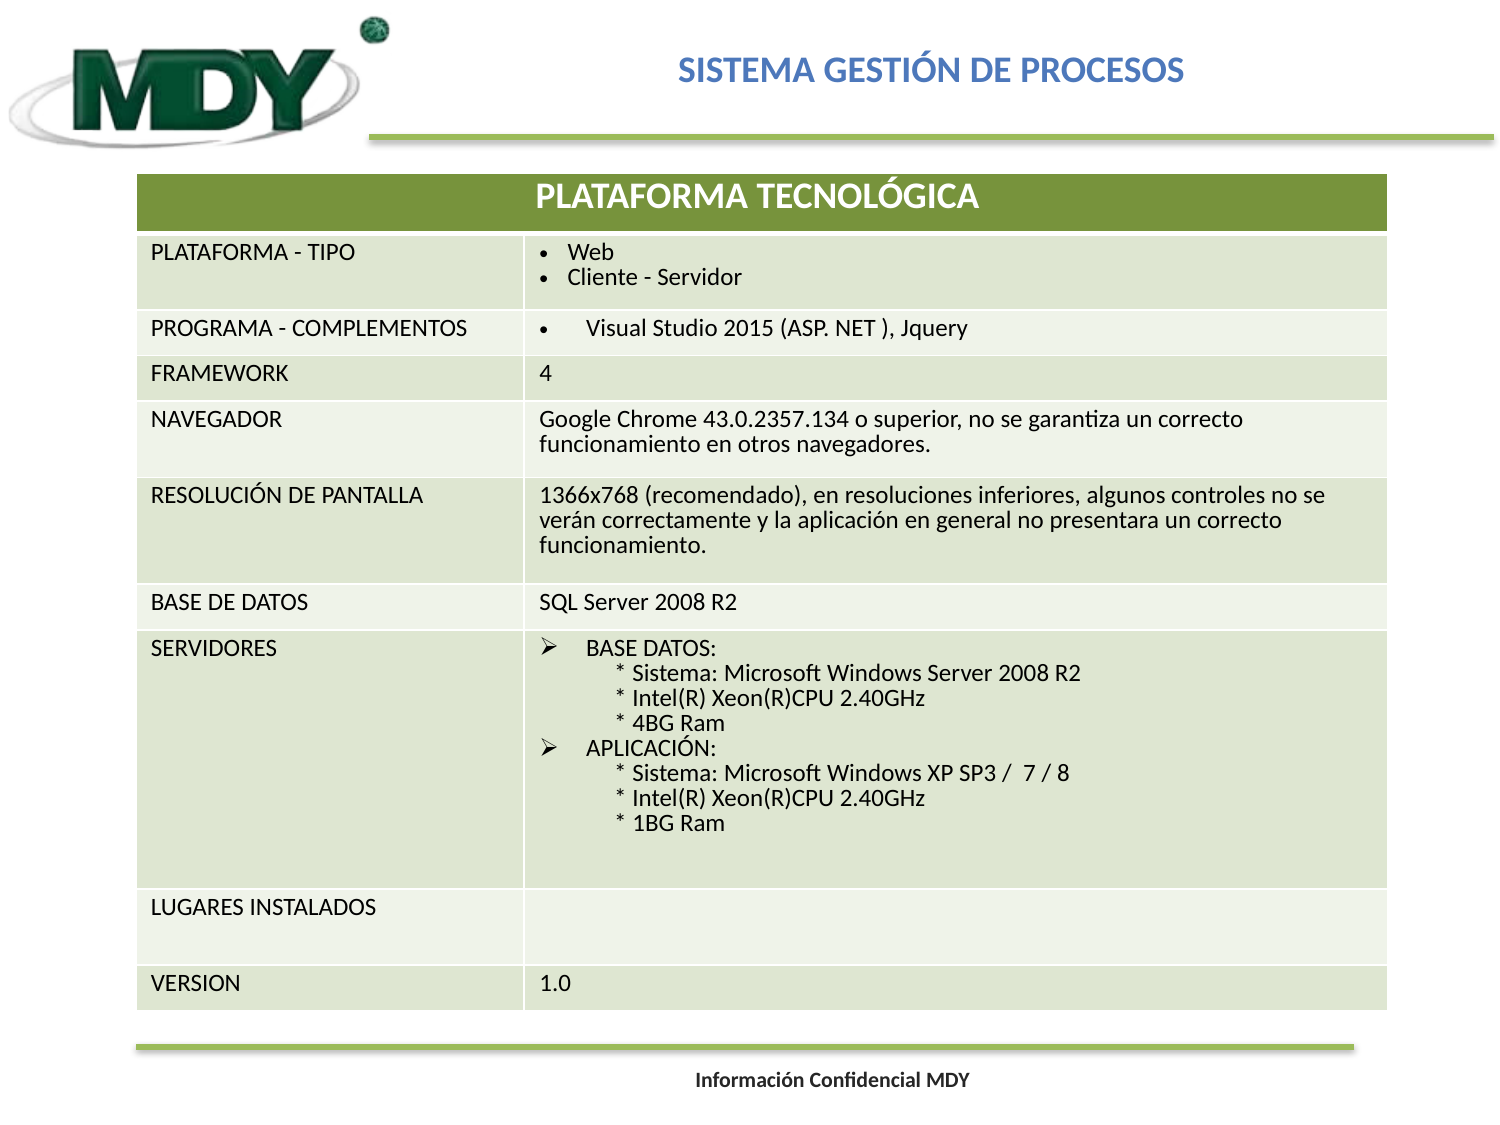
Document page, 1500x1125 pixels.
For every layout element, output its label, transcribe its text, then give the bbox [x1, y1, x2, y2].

table_cell PROGRAMA - COMPLEMENTOS [137, 311, 523, 355]
table_header PLATAFORMA TECNOLÓGICA [137, 174, 1387, 231]
table_cell BASE DATOS: * Sistema: Microsoft Windows Server 2008 R2 * Intel(R) Xeon(R)CPU 2.40GHz * 4BG Ram APLICACIÓN: * Sistema: Microsoft Windows XP SP3 / 7 / 8 * Intel(R) Xeon(R)CPU 2.40GHz * 1BG Ram [525, 631, 1387, 888]
table_cell 1.0 [525, 966, 1387, 1010]
table_cell 4 [525, 356, 1387, 400]
table_cell 1366x768 (recomendado), en resoluciones inferiores, algunos controles no se verán correctamente y la aplicación en general no presentara un correcto funcionamiento. [525, 478, 1387, 583]
table_cell PLATAFORMA - TIPO [137, 236, 523, 309]
table_cell SERVIDORES [137, 631, 523, 888]
table_cell NAVEGADOR [137, 402, 523, 477]
table_cell Visual Studio 2015 (ASP. NET ), Jquery [525, 311, 1387, 355]
table_cell LUGARES INSTALADOS [137, 890, 523, 964]
table_cell FRAMEWORK [137, 356, 523, 400]
picture [8, 0, 396, 173]
table_cell VERSION [137, 966, 523, 1010]
table_cell BASE DE DATOS [137, 585, 523, 629]
table_cell [525, 890, 1387, 964]
table_cell Google Chrome 43.0.2357.134 o superior, no se garantiza un correcto funcionamiento en otros navegadores. [525, 402, 1387, 477]
table_cell SQL Server 2008 R2 [525, 585, 1387, 629]
table_cell RESOLUCIÓN DE PANTALLA [137, 478, 523, 583]
table_cell Web Cliente - Servidor [525, 236, 1387, 309]
